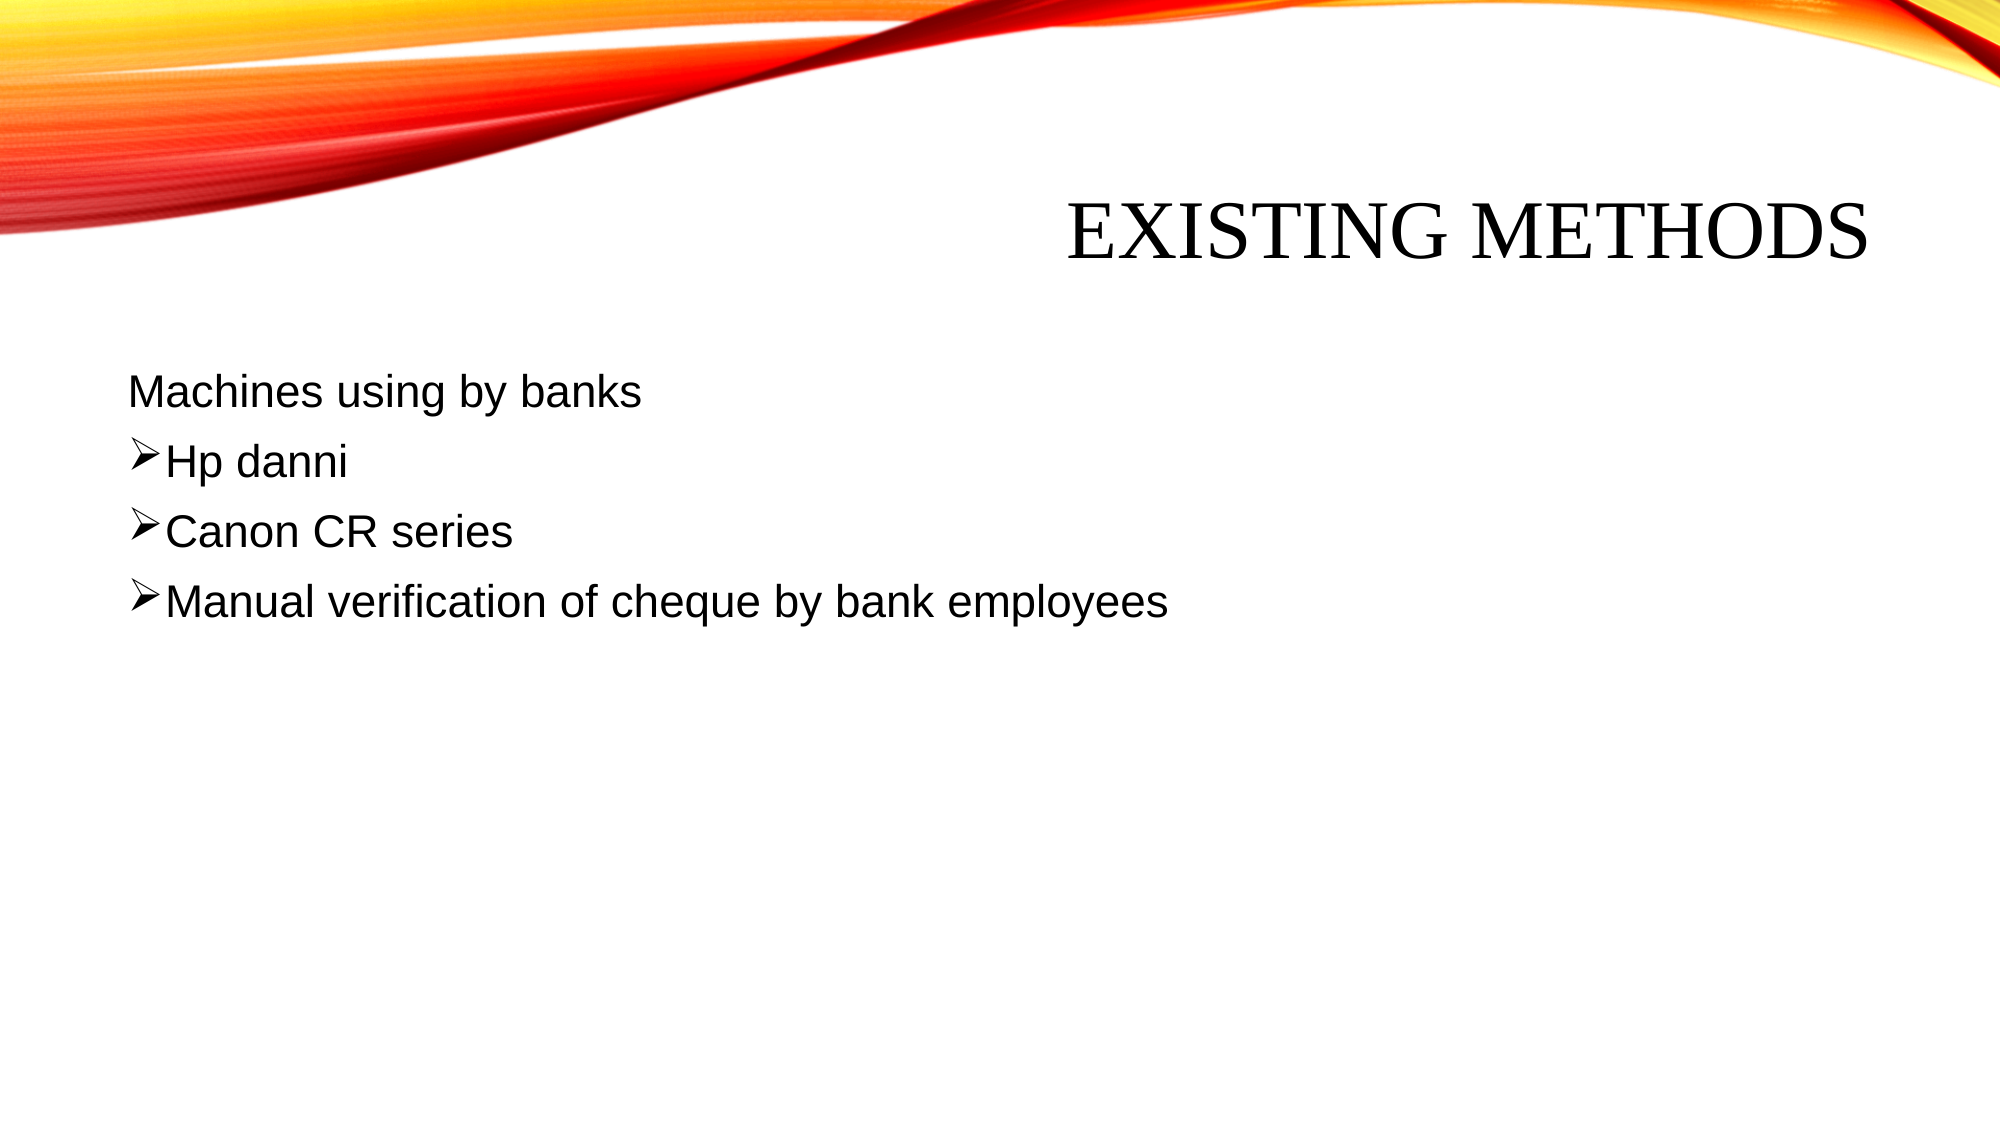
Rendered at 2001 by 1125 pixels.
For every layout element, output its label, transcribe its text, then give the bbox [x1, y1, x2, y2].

list Machines using by banks Hp danni Canon CR series Manual verification of cheque by bank employees [112, 360, 1888, 1021]
title EXISTING METHODS [474, 125, 1888, 338]
picture [0, 0, 2000, 237]
